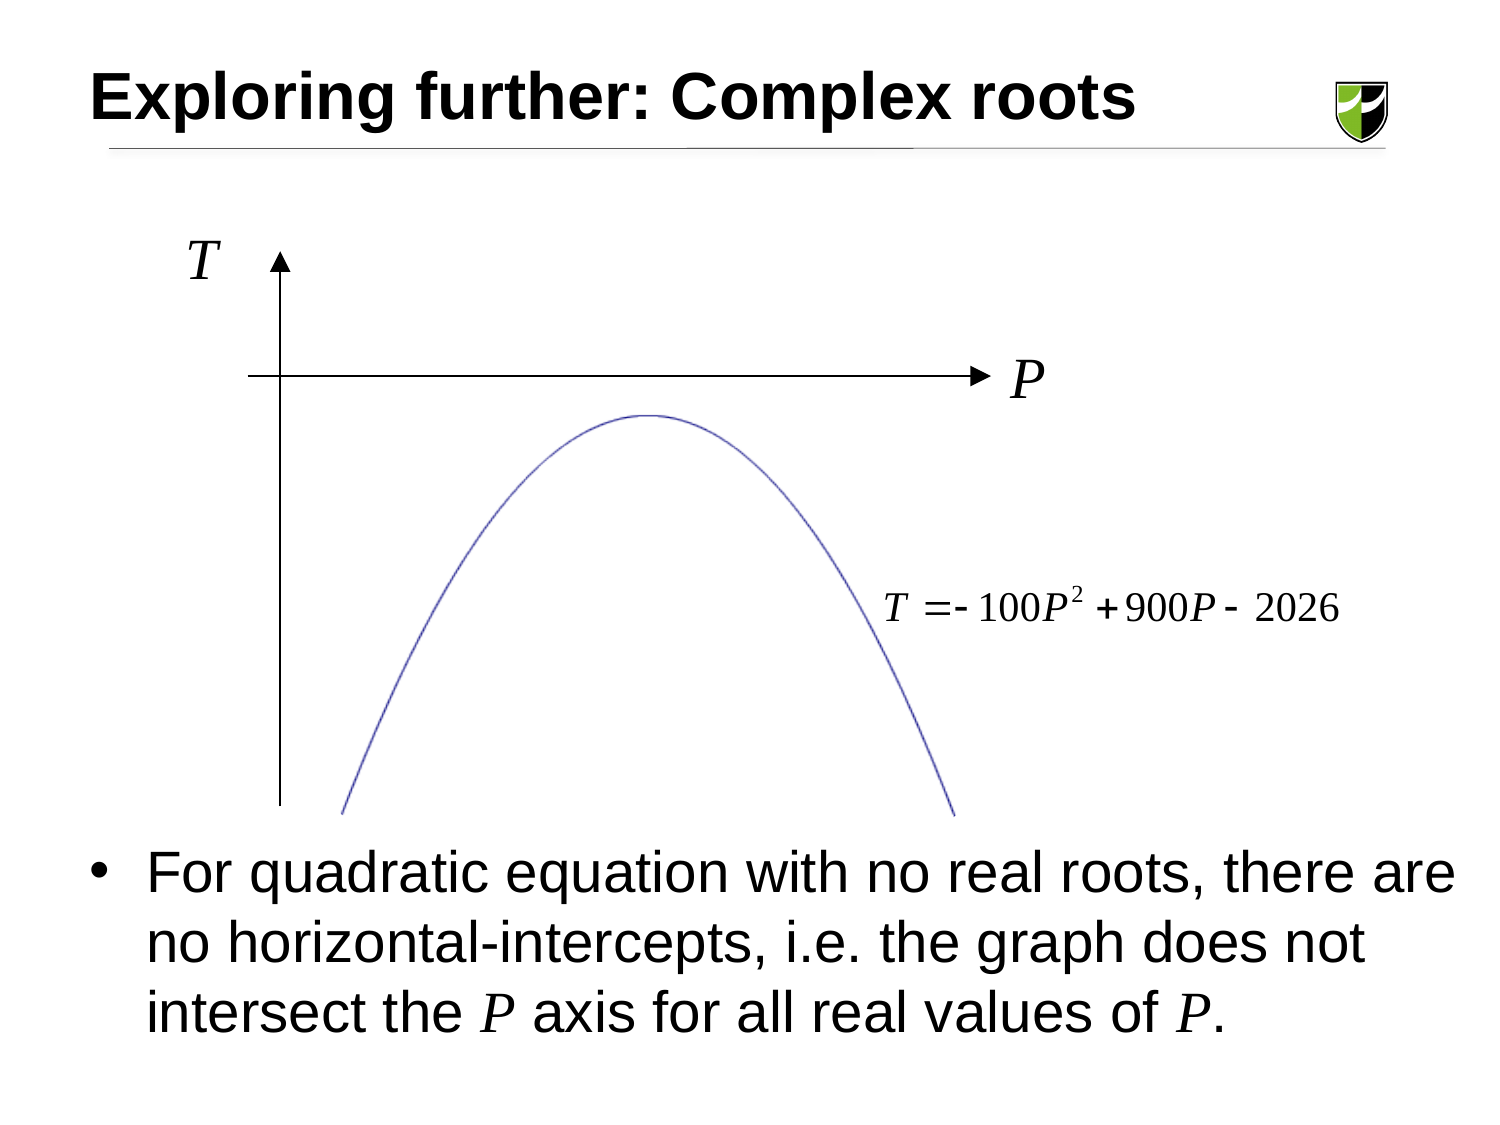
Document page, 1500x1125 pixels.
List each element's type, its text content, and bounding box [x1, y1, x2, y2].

text_box Exploring further: Complex roots [74, 45, 1425, 233]
text_box For quadratic equation with no real roots, there are no horizontal-intercepts, i.e. the graph does not intersect the P axis for all real values of P. [75, 827, 1475, 1051]
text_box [155, 213, 1345, 902]
